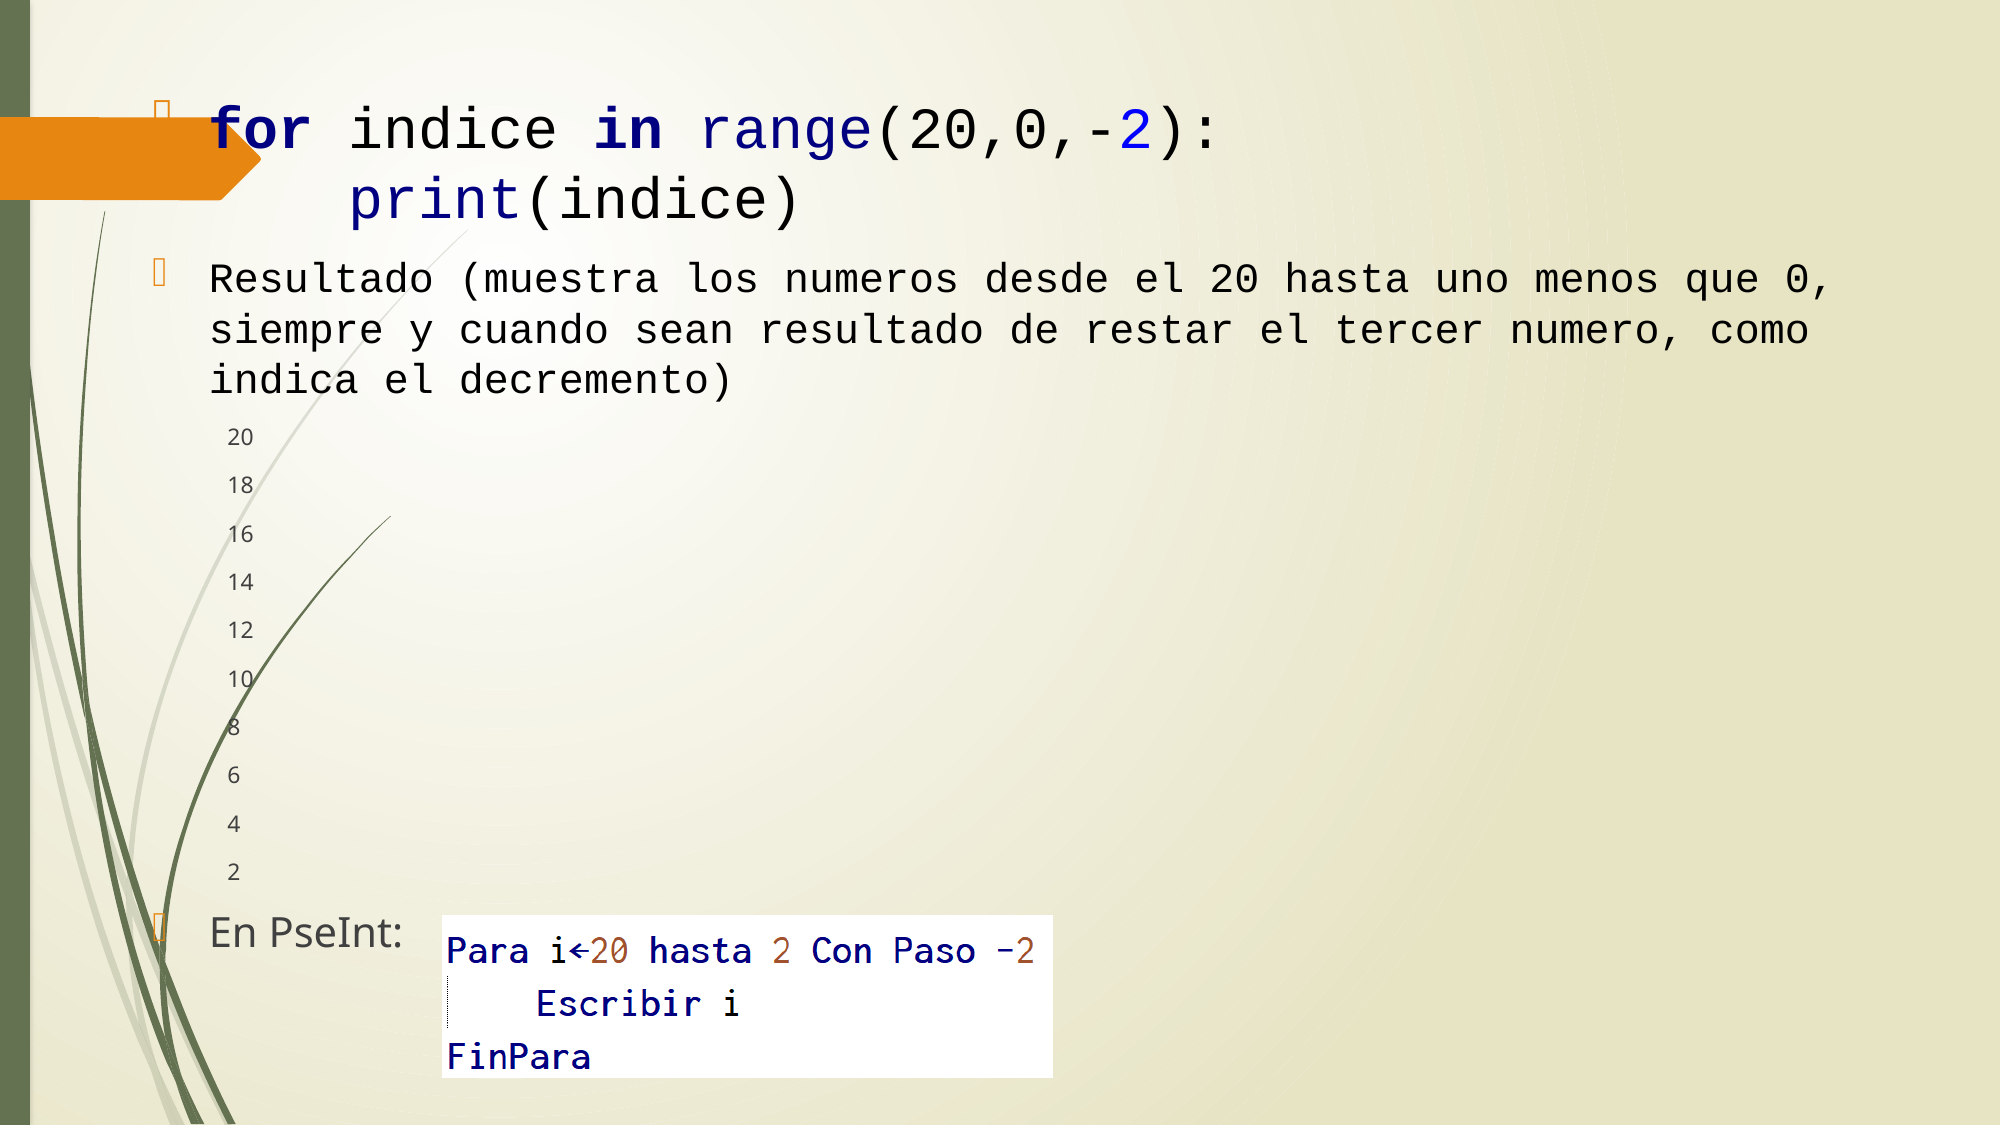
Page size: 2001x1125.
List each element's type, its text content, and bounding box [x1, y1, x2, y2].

picture [442, 915, 1053, 1078]
list for indice in range(20,0,-2): print(indice) Resultado (muestra los numeros desde el 20 hasta uno menos que 0, siempre y cuando sean resultado de restar el tercer numero, como indica el decremento) 20 18 16 14 12 10 8 6 4 2 En PseInt: [137, 83, 1863, 1090]
